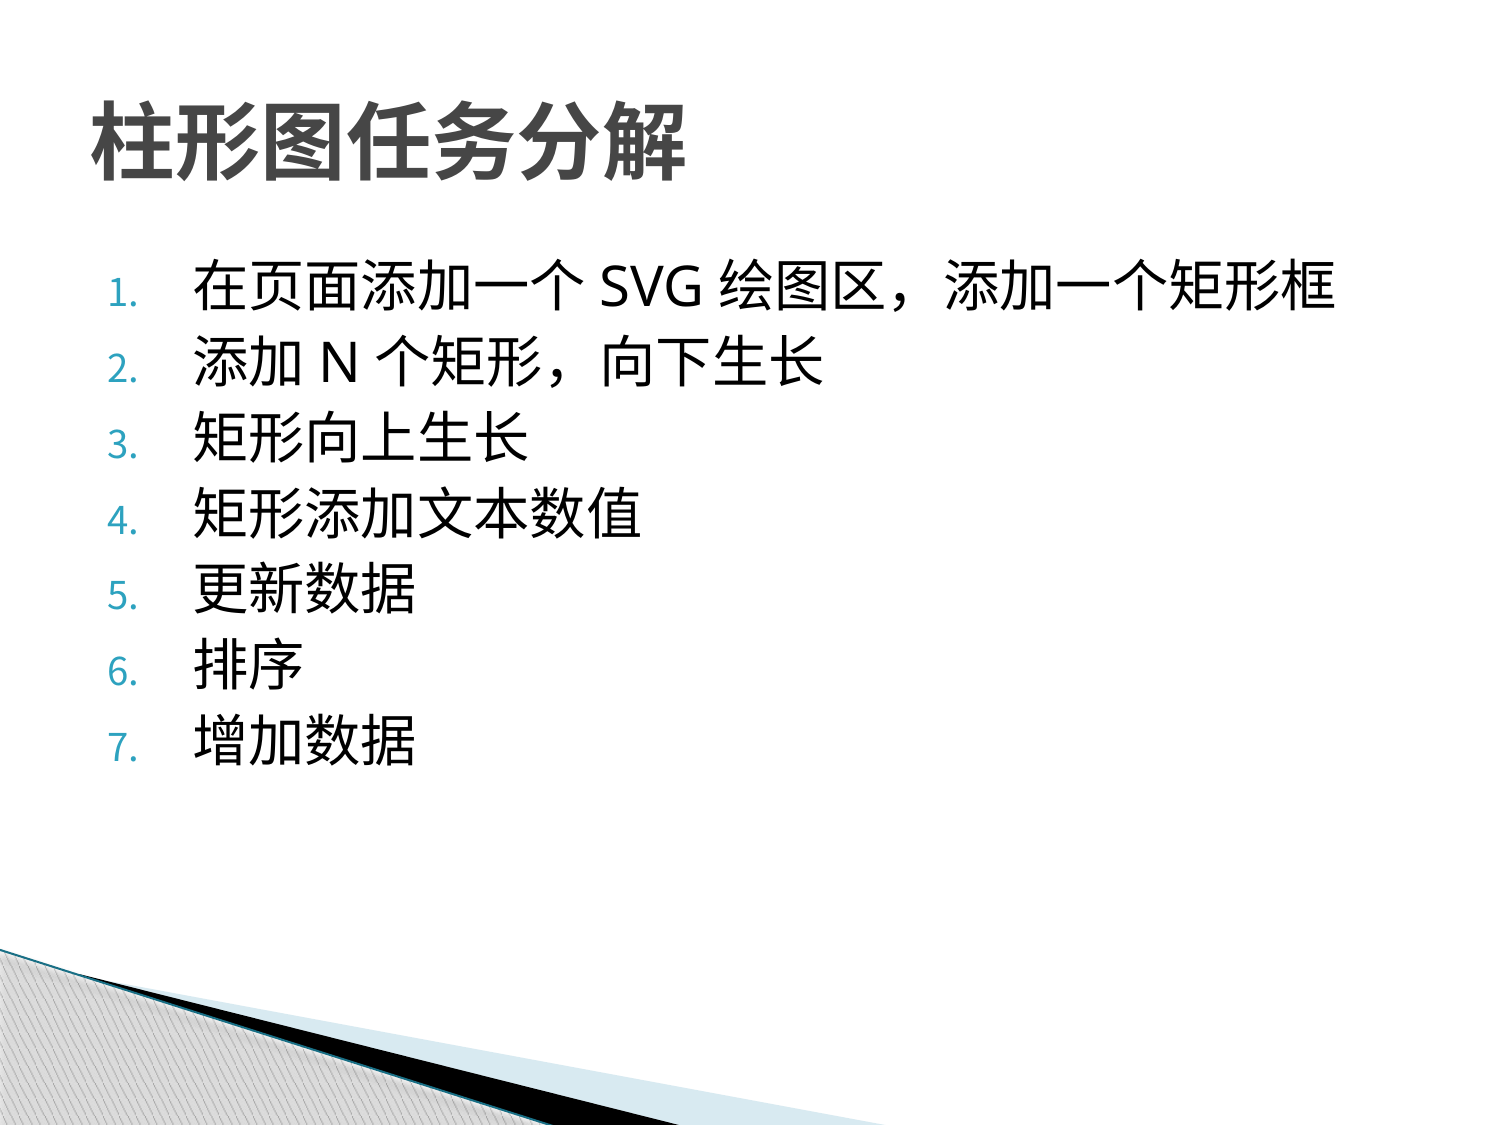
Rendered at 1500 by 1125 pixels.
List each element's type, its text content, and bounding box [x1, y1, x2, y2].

list 在页面添加一个SVG绘图区，添加一个矩形框 添加N个矩形，向下生长 矩形向上生长 矩形添加文本数值 更新数据 排序 增加数据 [75, 243, 1425, 986]
title 柱形图任务分解 [75, 45, 1425, 233]
